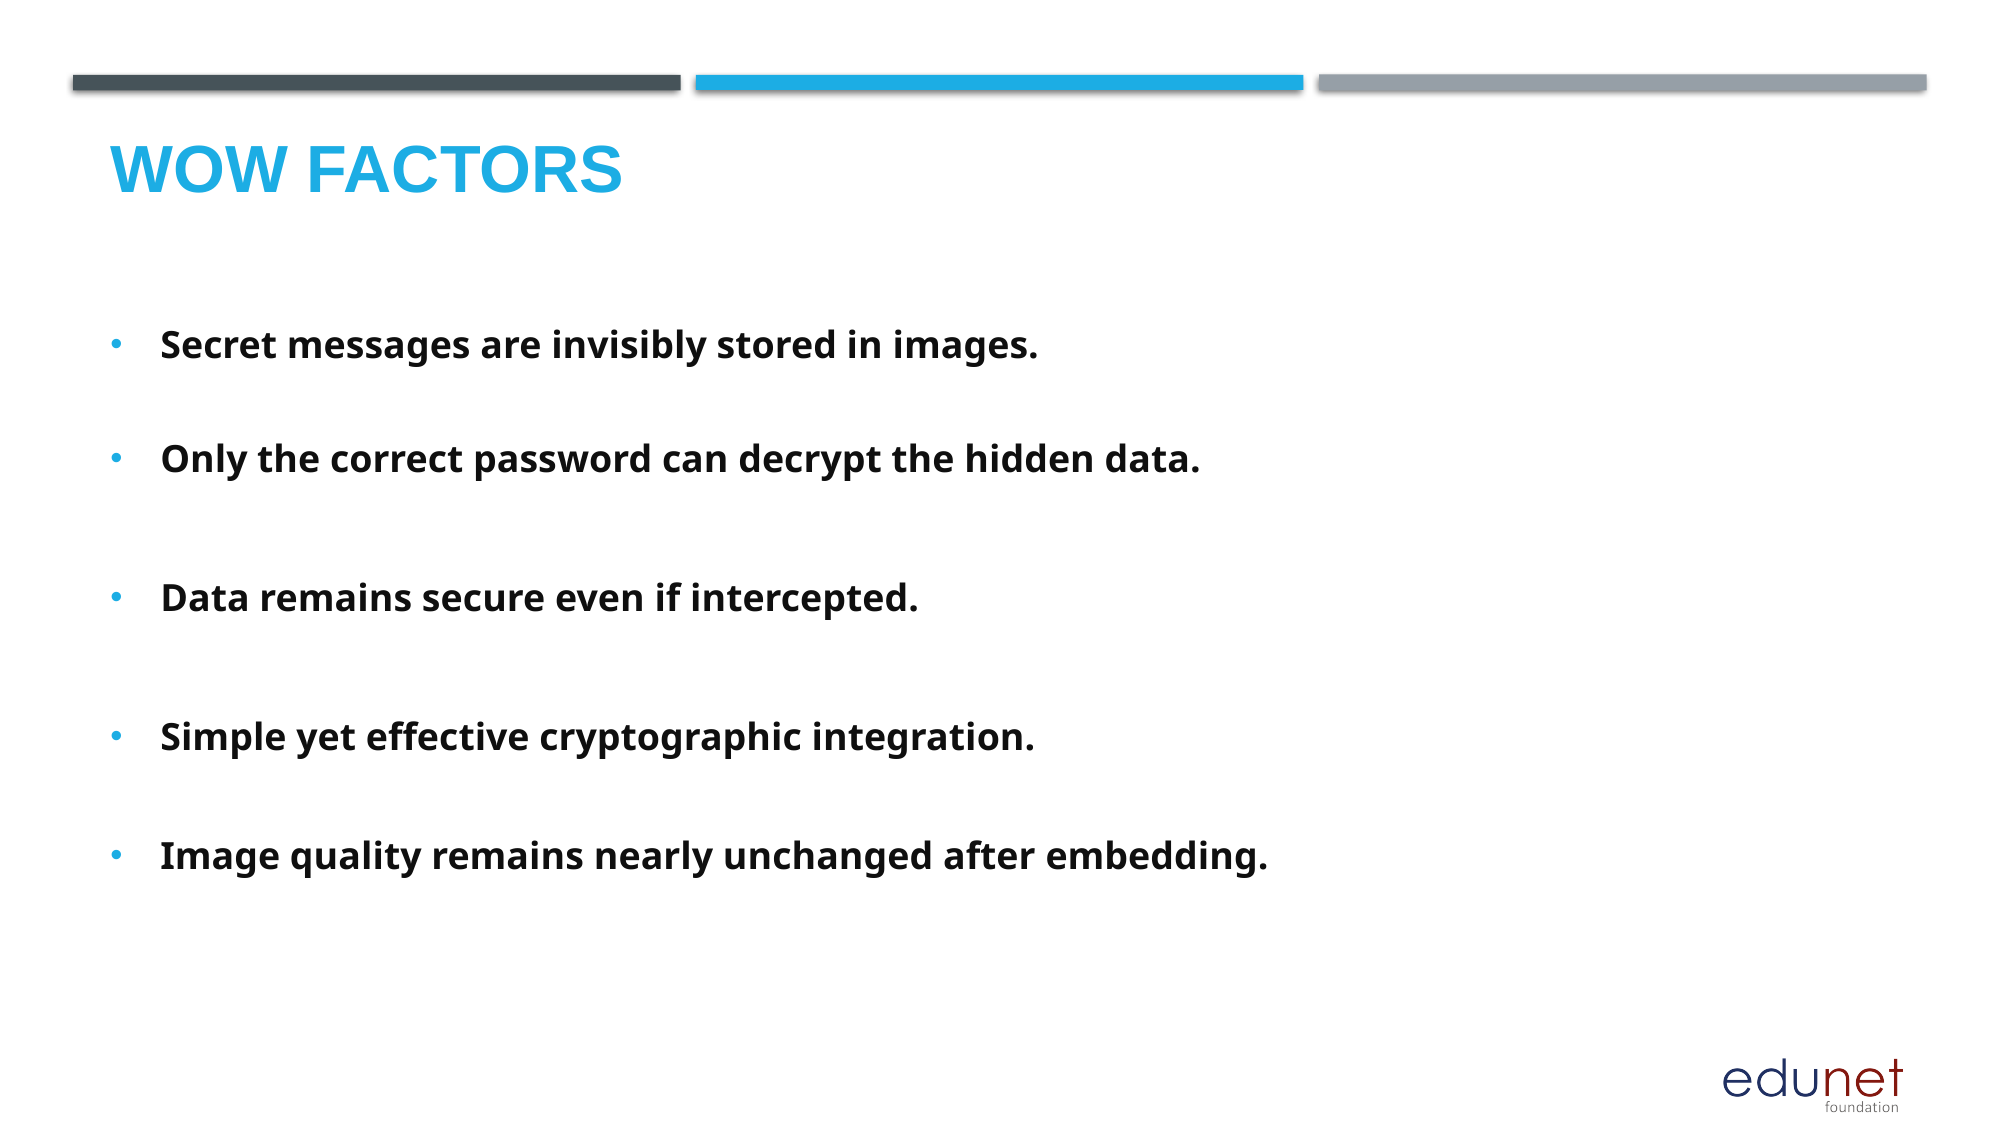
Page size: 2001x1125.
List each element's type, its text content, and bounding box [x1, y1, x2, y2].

title Wow factors [95, 126, 1905, 213]
list Secret messages are invisibly stored in images. Only the correct password can decrypt the hidden data. Data remains secure even if intercepted. Simple yet effective cryptographic integration. Image quality remains nearly unchanged after embedding. [95, 213, 1905, 981]
picture [1719, 1056, 1905, 1116]
